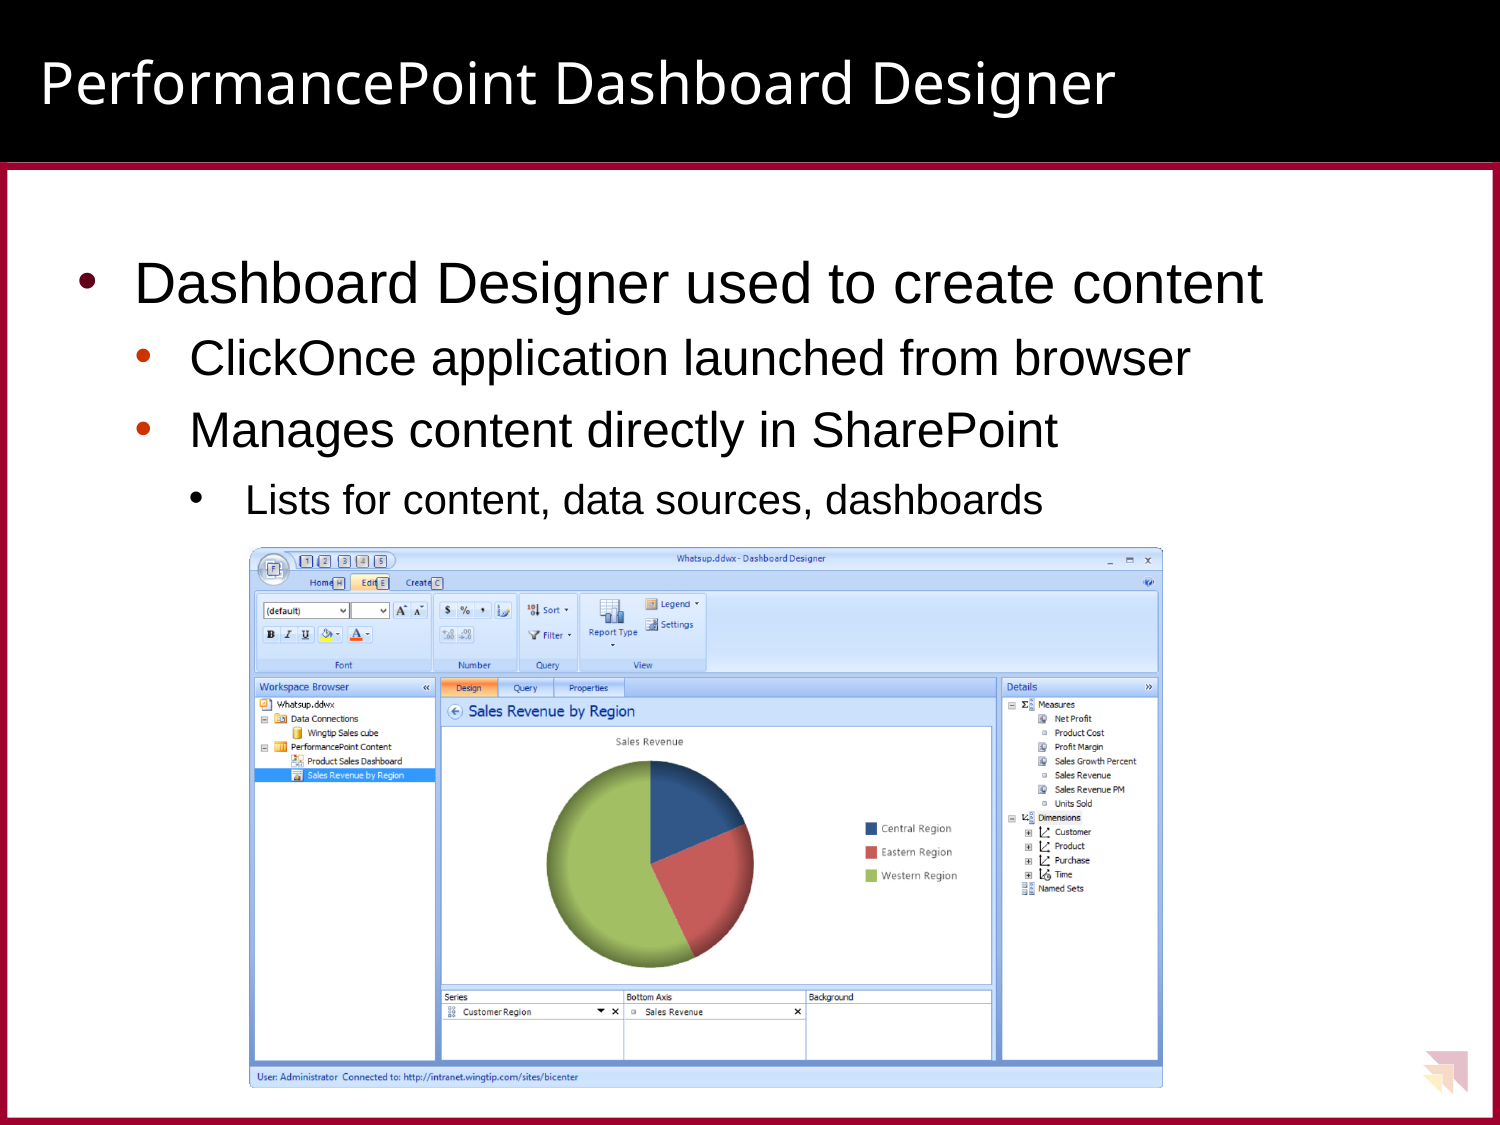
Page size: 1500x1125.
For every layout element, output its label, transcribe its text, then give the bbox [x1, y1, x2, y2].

list Dashboard Designer used to create content ClickOnce application launched from browser Manages content directly in SharePoint Lists for content, data sources, dashboards [62, 237, 1438, 1088]
title PerformancePoint Dashboard Designer [24, 12, 1438, 150]
picture [249, 546, 1163, 1088]
